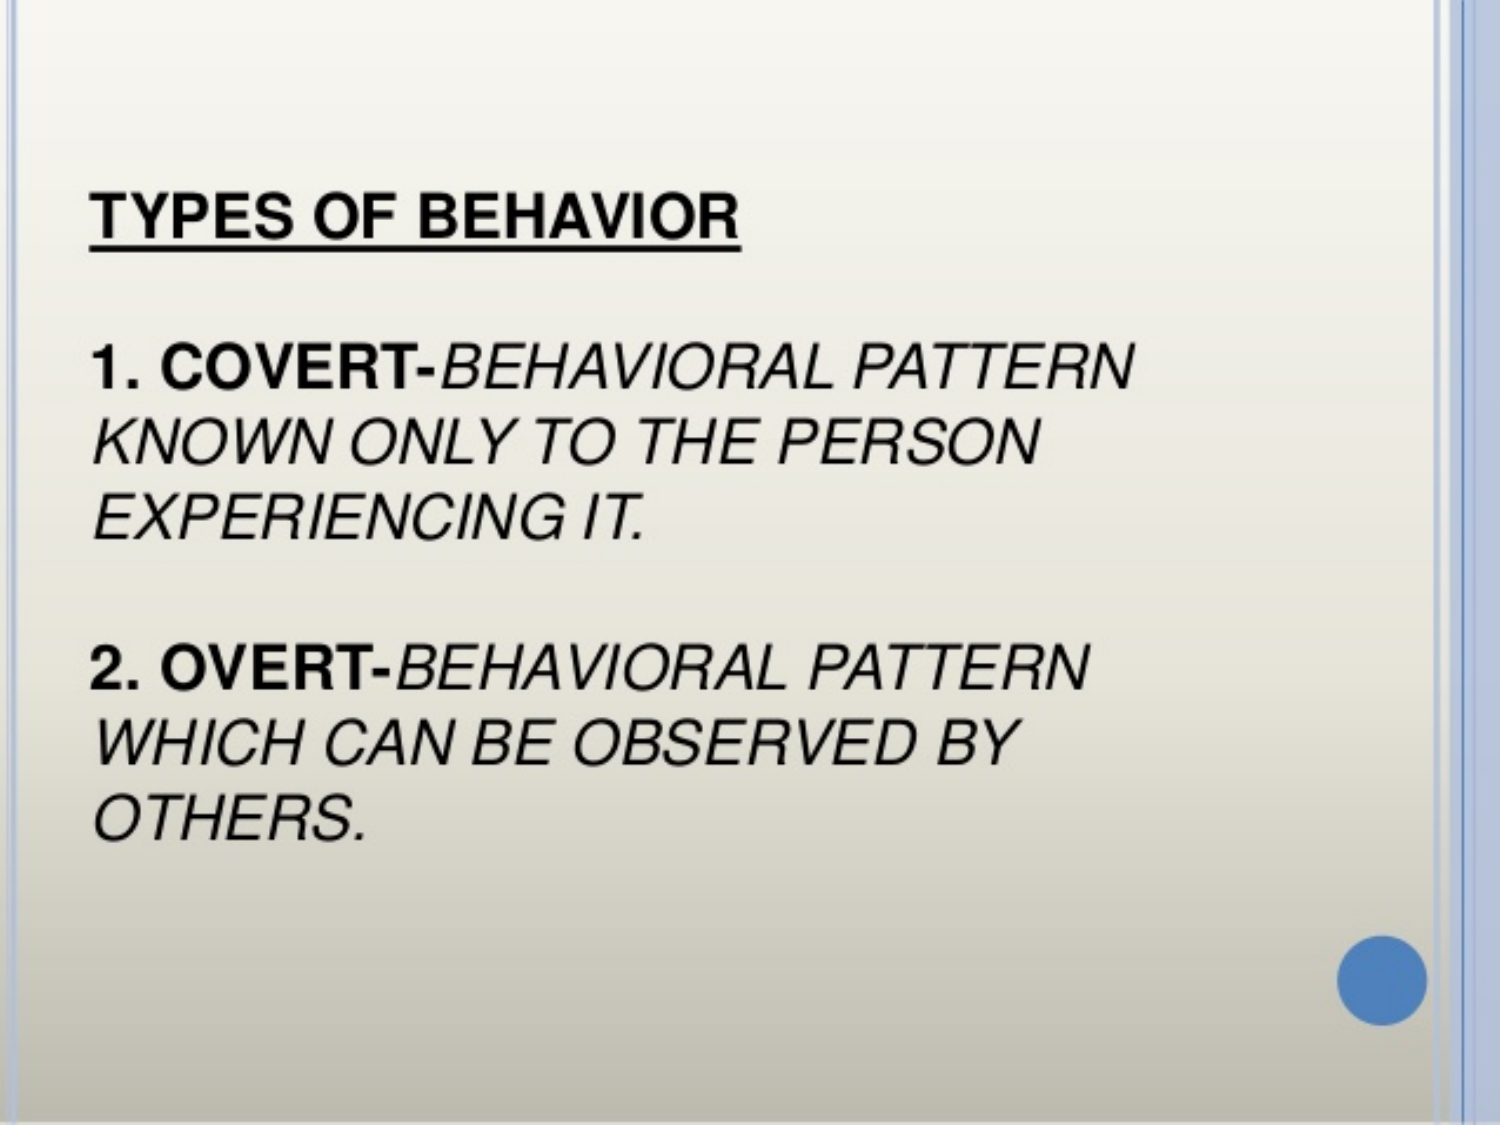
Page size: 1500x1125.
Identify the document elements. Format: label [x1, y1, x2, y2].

list [0, 0, 1500, 1125]
